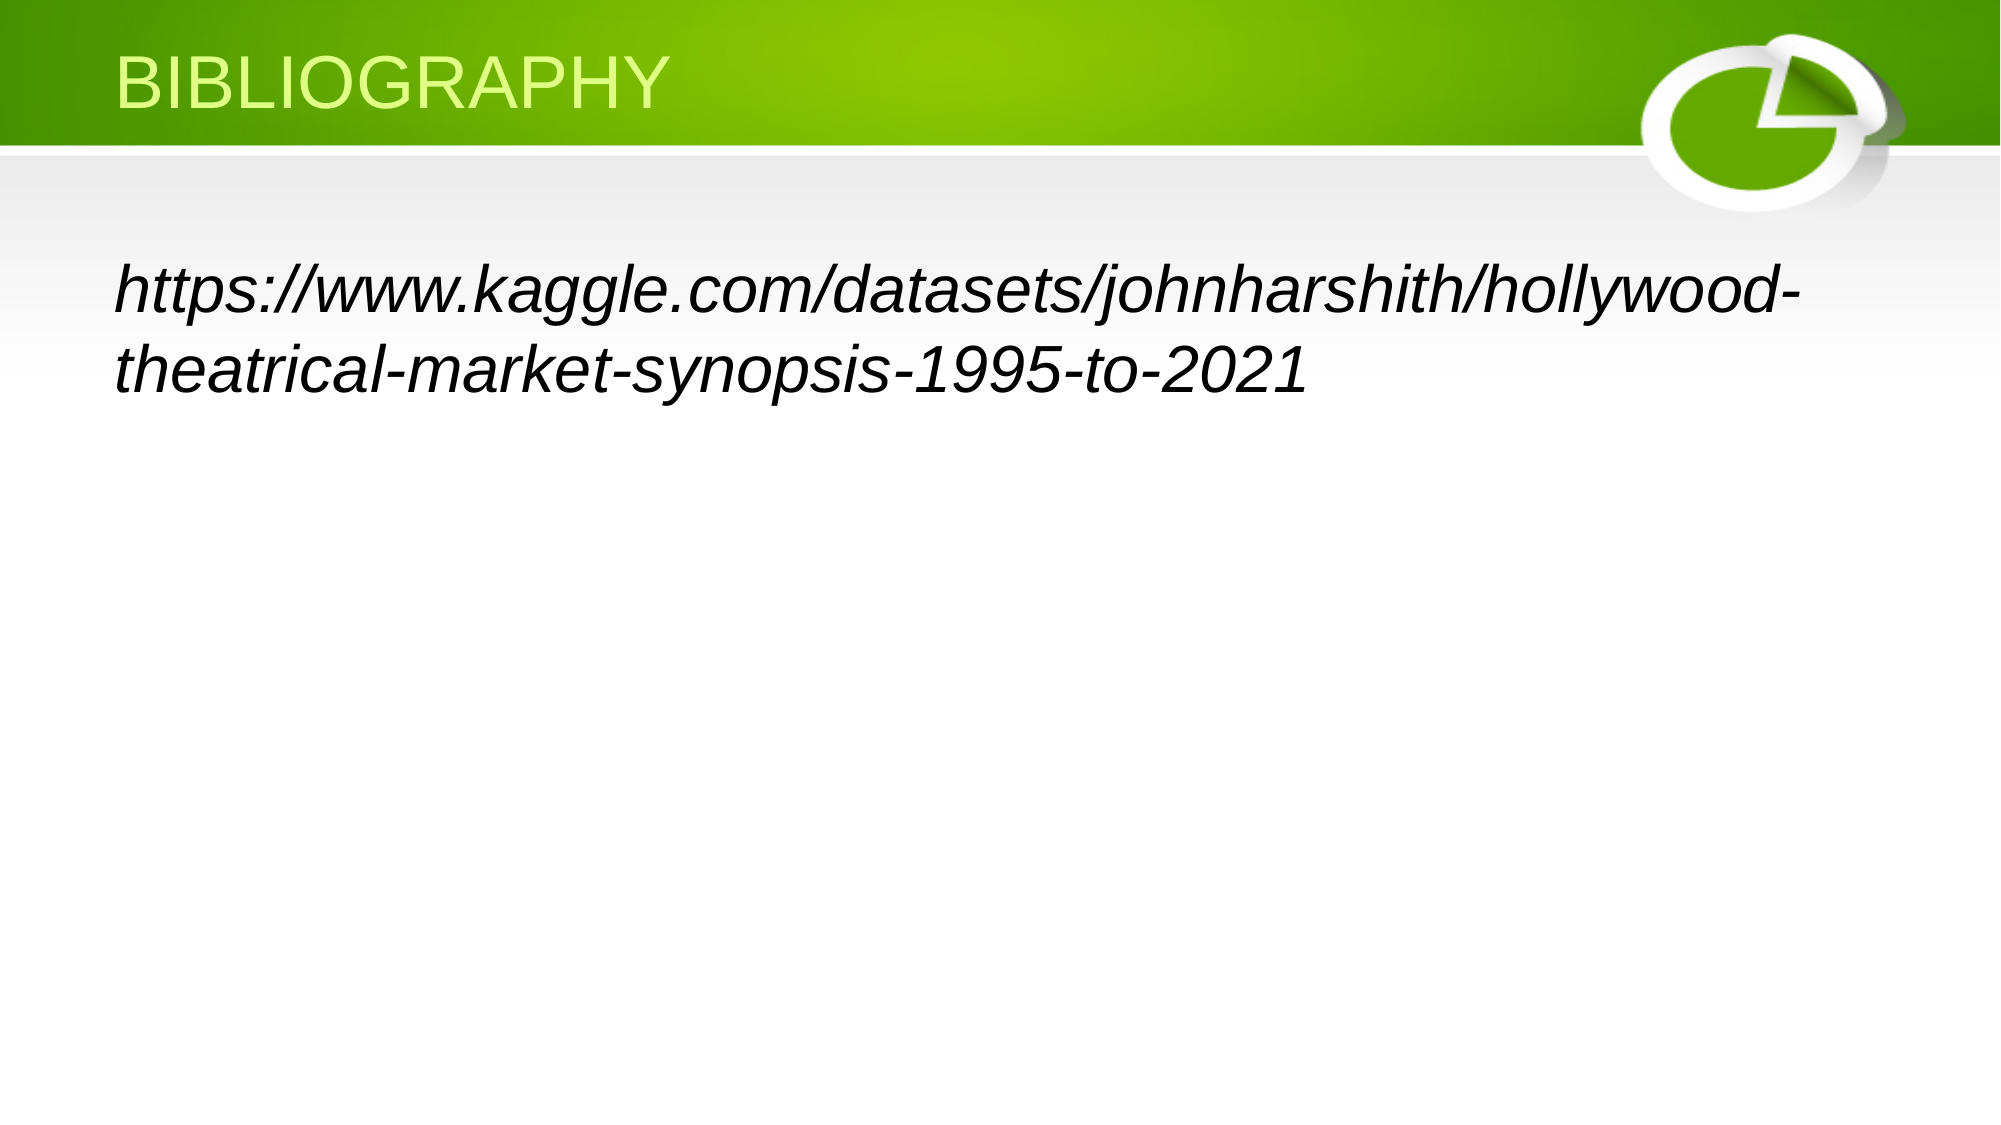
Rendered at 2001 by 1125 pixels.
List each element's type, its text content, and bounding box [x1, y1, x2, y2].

picture [0, 0, 2001, 1125]
list https://www.kaggle.com/datasets/johnharshith/hollywood-theatrical-market-synopsis-1995-to-2021 [99, 238, 1901, 1006]
title BIBLIOGRAPHY [99, 30, 1901, 127]
